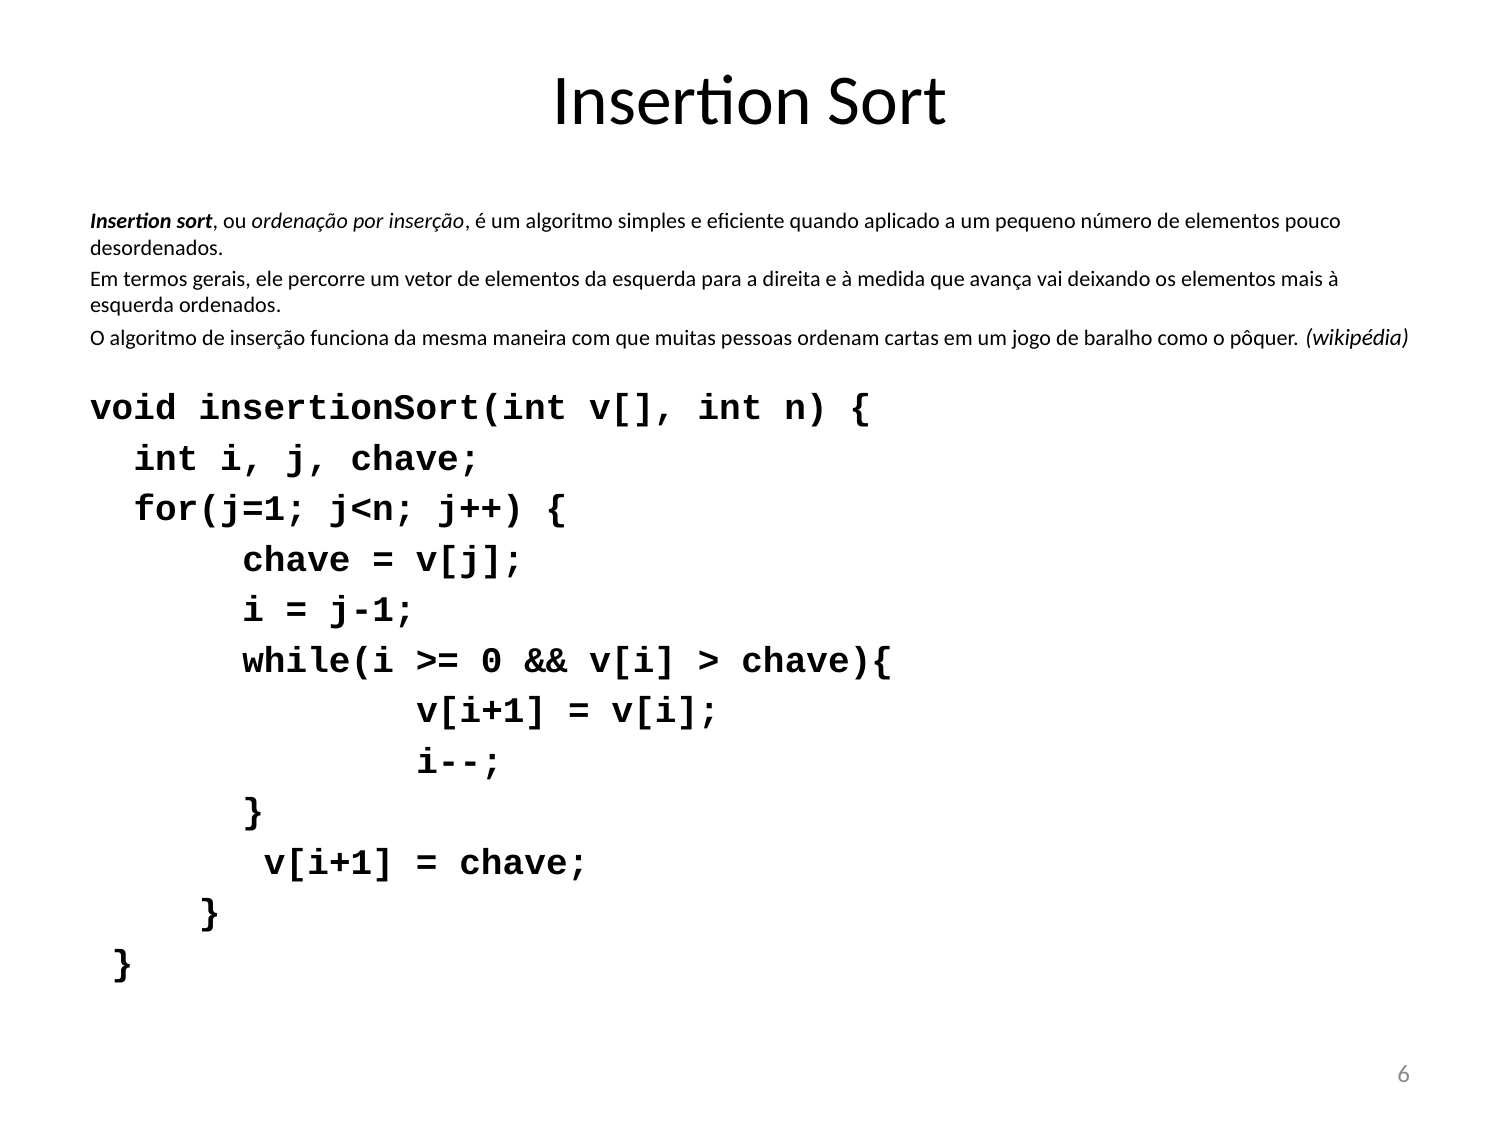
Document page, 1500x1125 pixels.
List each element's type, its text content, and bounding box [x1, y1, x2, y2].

list Insertion sort, ou ordenação por inserção, é um algoritmo simples e eficiente quando aplicado a um pequeno número de elementos pouco desordenados. Em termos gerais, ele percorre um vetor de elementos da esquerda para a direita e à medida que avança vai deixando os elementos mais à esquerda ordenados. O algoritmo de inserção funciona da mesma maneira com que muitas pessoas ordenam cartas em um jogo de baralho como o pôquer. (wikipédia) void insertionSort(int v[], int n) { int i, j, chave; for(j=1; j<n; j++) { chave = v[j]; i = j-1; while(i >= 0 && v[i] > chave){ v[i+1] = v[i]; i--; } v[i+1] = chave; } } [75, 199, 1425, 1032]
title Insertion Sort [75, 45, 1425, 199]
slide_number 6 [1074, 1042, 1425, 1103]
